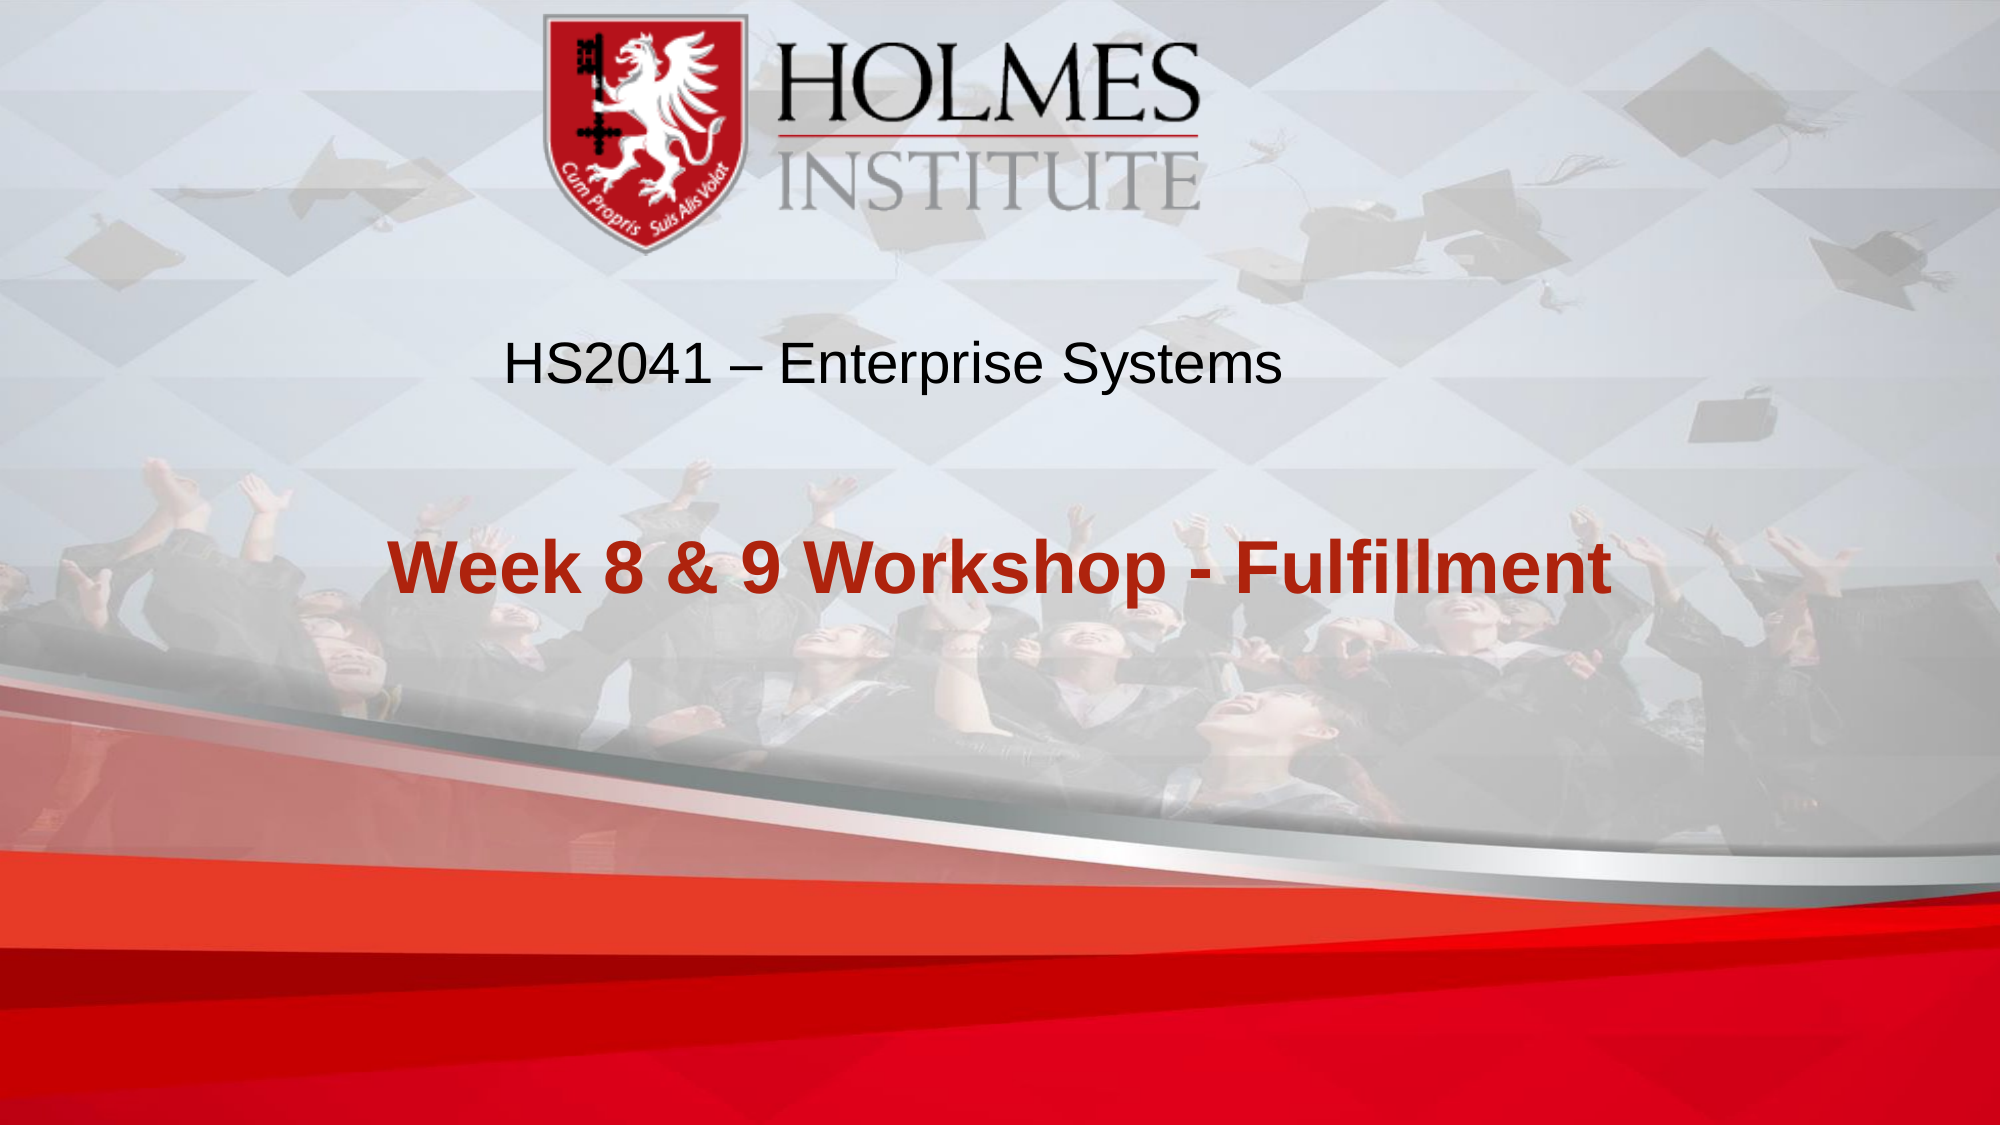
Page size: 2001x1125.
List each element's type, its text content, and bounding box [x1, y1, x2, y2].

picture [0, 0, 2000, 1125]
text_box Week 8 & 9 Workshop - Fulfillment [280, 516, 1720, 609]
title HS2041 – Enterprise Systems [501, 322, 1288, 513]
